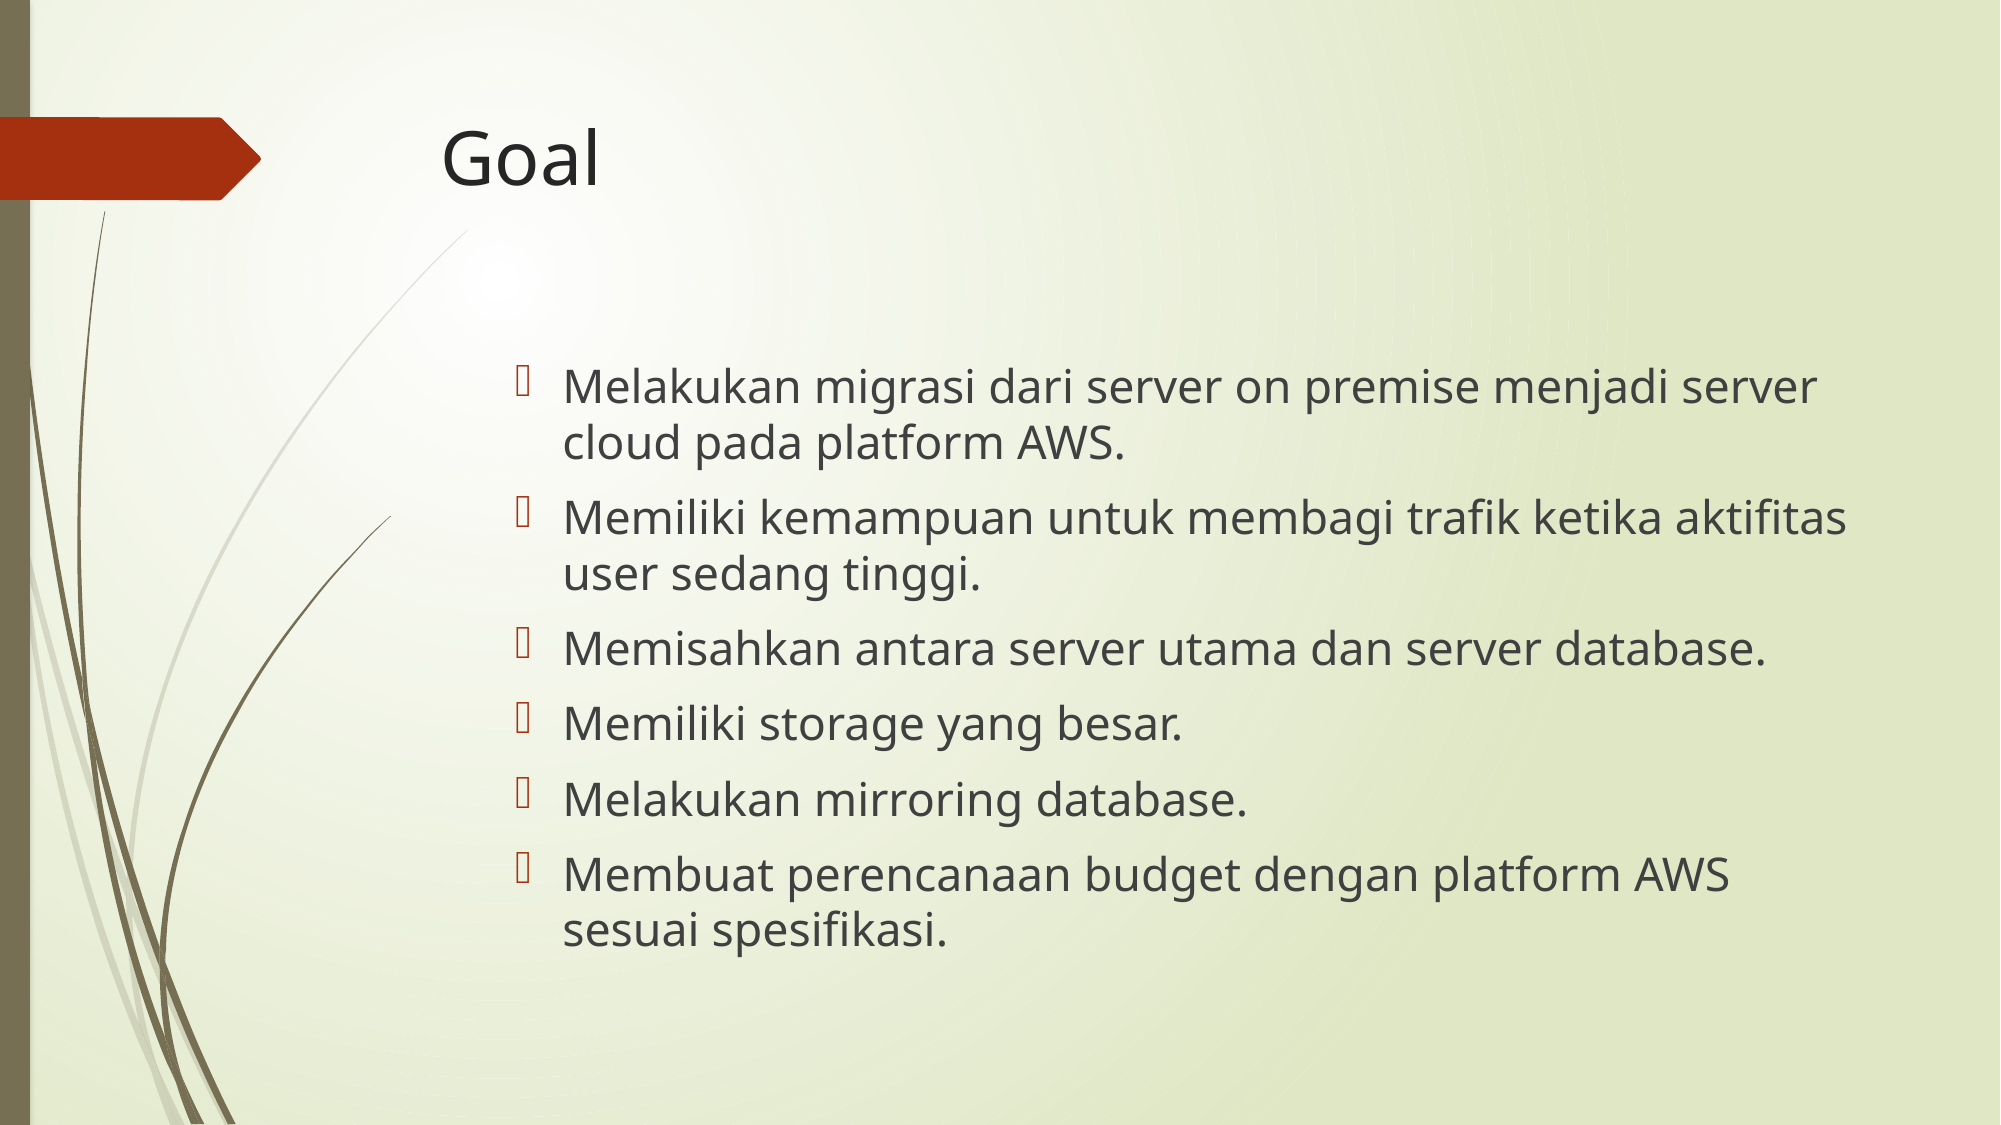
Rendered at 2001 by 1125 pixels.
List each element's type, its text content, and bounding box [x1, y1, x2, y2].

title Goal [425, 102, 1888, 313]
list Melakukan migrasi dari server on premise menjadi server cloud pada platform AWS. Memiliki kemampuan untuk membagi trafik ketika aktifitas user sedang tinggi. Memisahkan antara server utama dan server database. Memiliki storage yang besar. Melakukan mirroring database. Membuat perencanaan budget dengan platform AWS sesuai spesifikasi. [424, 350, 1888, 970]
